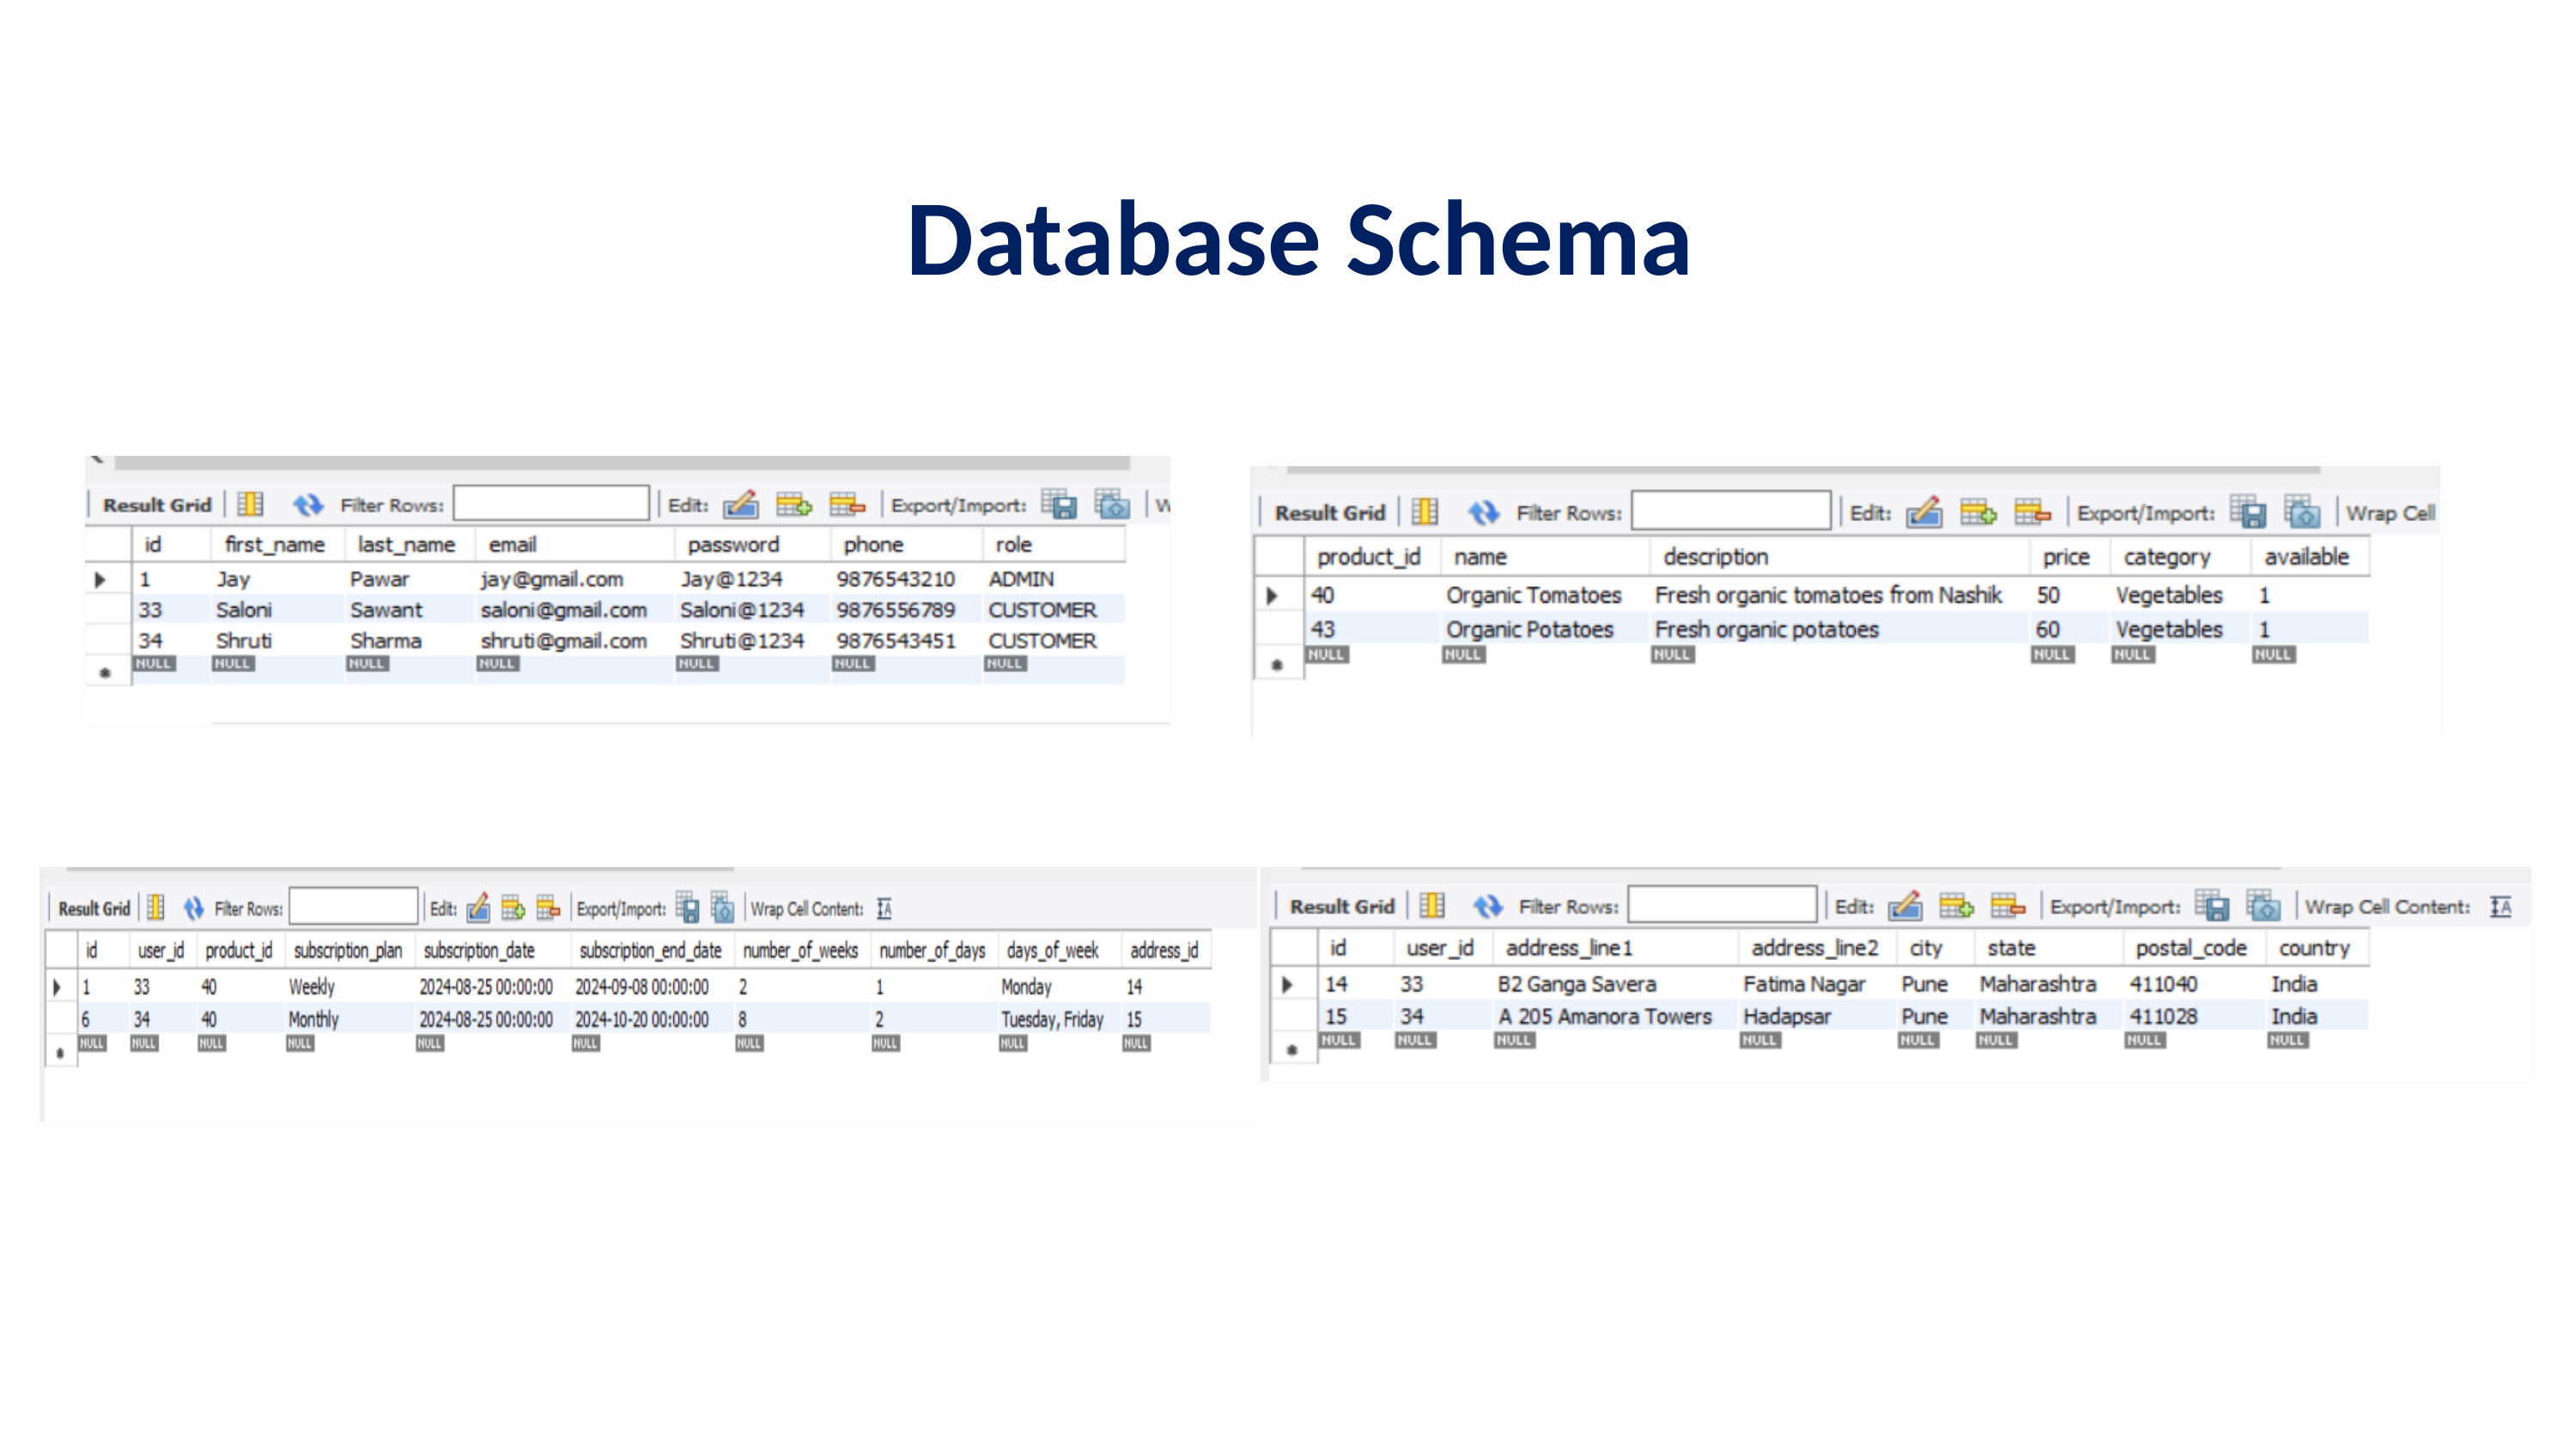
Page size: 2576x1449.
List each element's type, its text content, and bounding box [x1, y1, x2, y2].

picture [85, 455, 1170, 724]
picture [1261, 866, 2531, 1082]
text_box Database Schema [732, 183, 1844, 297]
picture [1250, 466, 2440, 736]
picture [39, 866, 1257, 1122]
